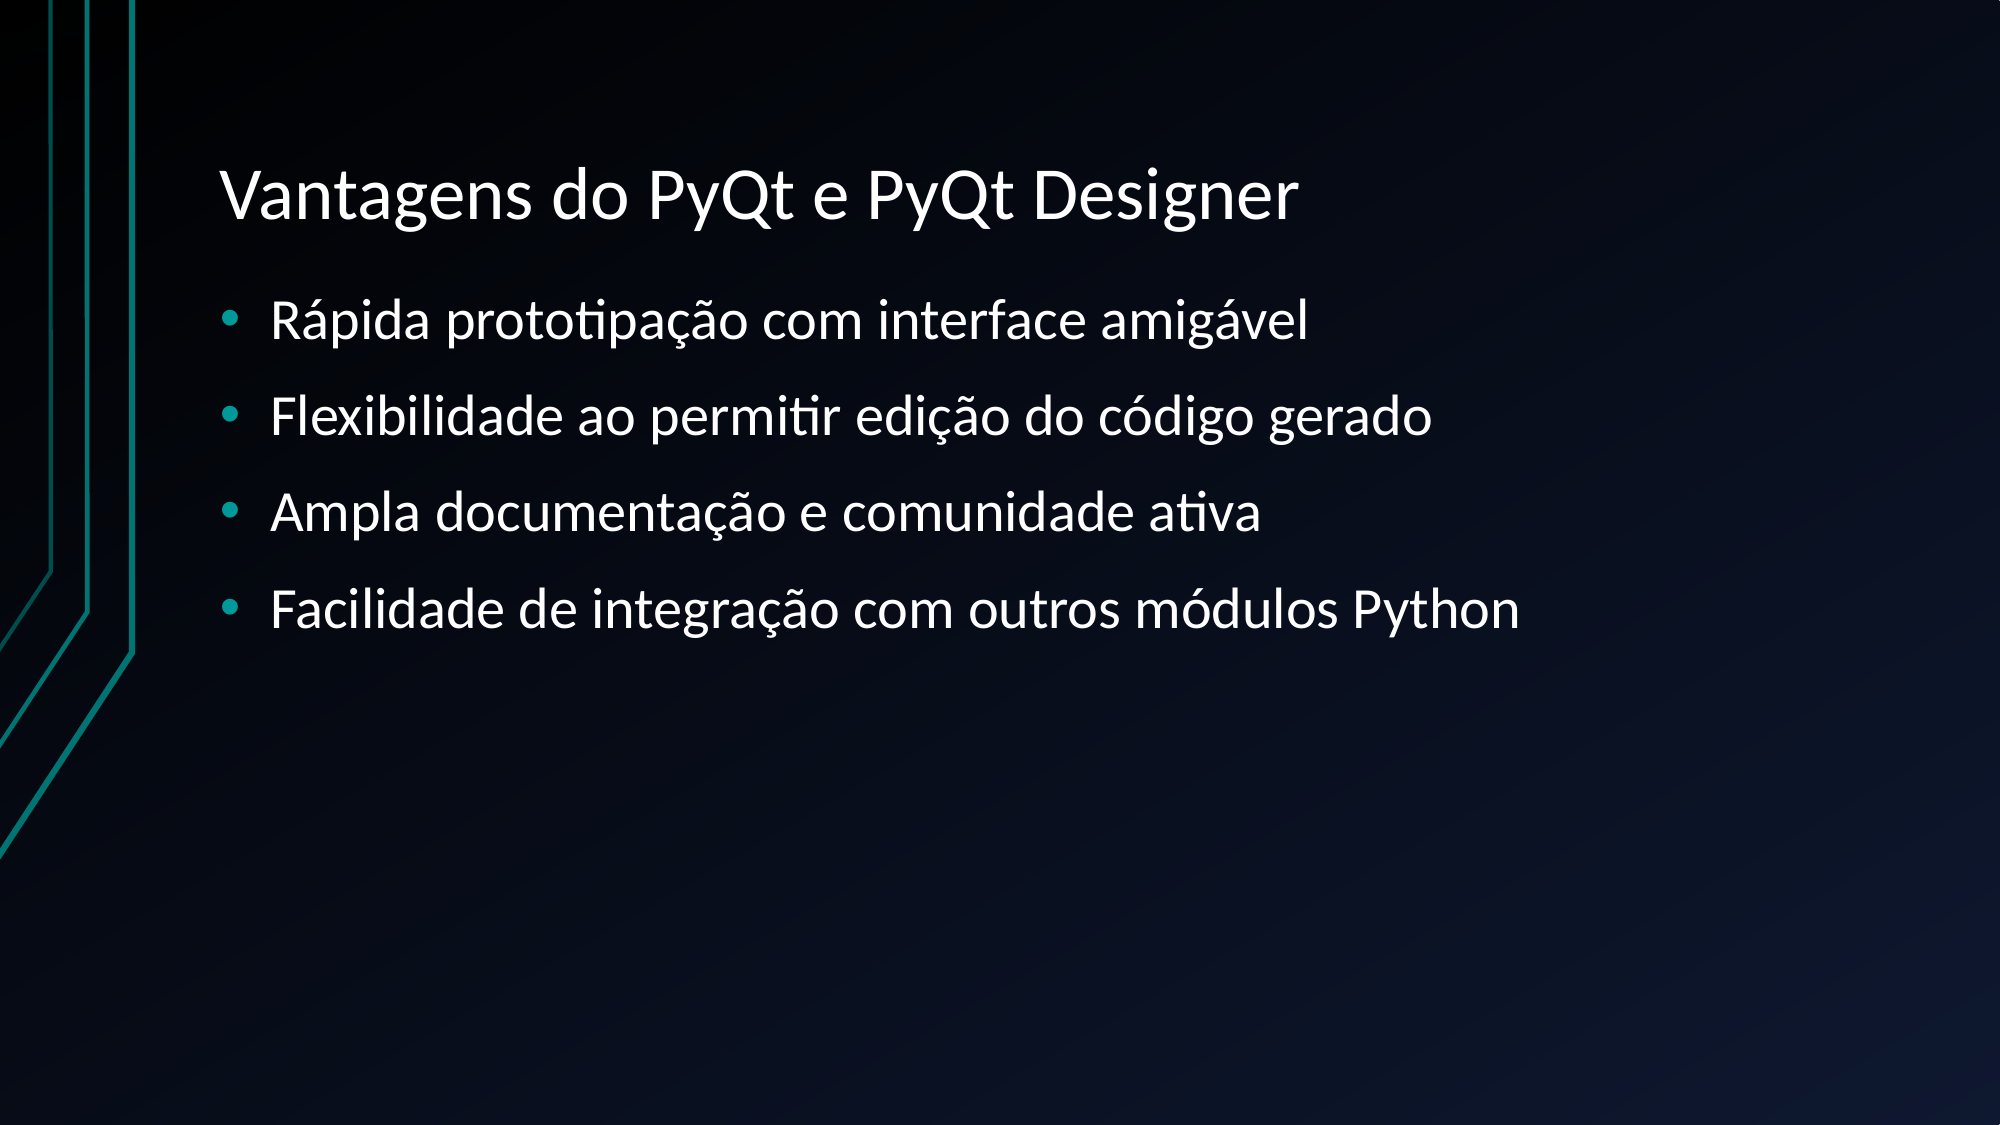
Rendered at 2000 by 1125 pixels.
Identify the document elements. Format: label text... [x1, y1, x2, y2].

title Vantagens do PyQt e PyQt Designer [199, 45, 1900, 246]
list Rápida prototipação com interface amigável Flexibilidade ao permitir edição do código gerado Ampla documentação e comunidade ativa Facilidade de integração com outros módulos Python [199, 279, 1900, 1012]
